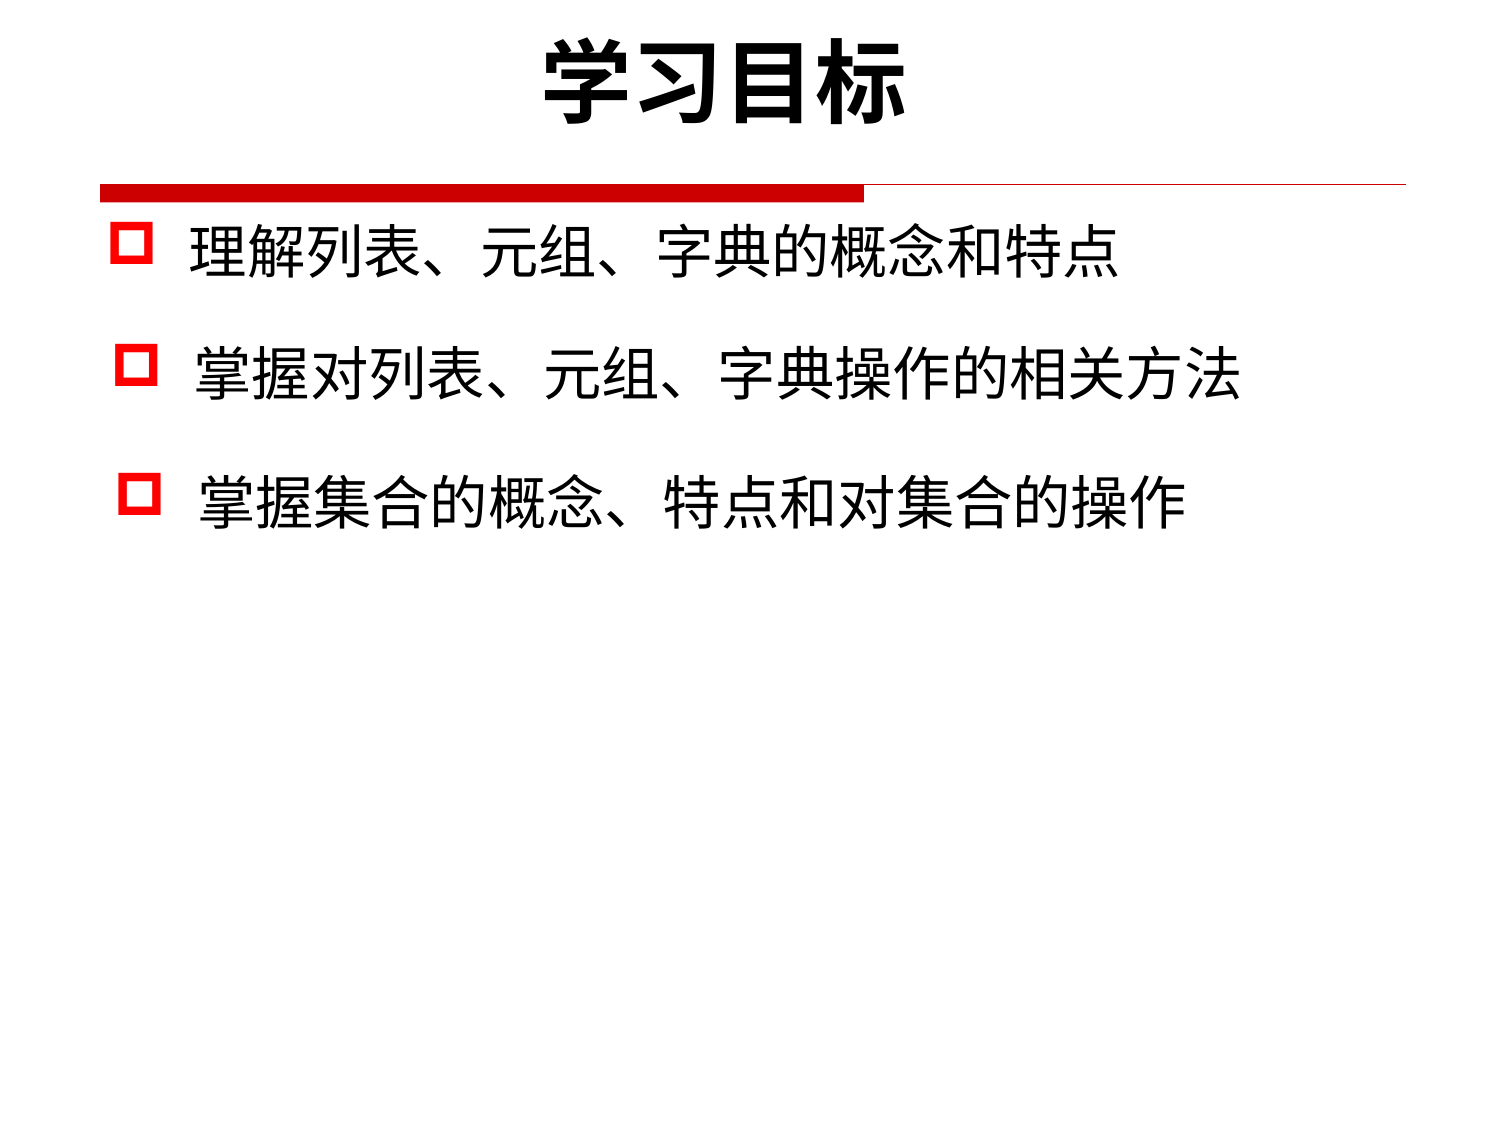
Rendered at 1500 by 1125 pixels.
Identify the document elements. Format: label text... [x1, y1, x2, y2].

text_box 学习目标 [525, 17, 967, 143]
text_box 掌握对列表、元组、字典操作的相关方法 [95, 329, 1258, 415]
text_box 掌握集合的概念、特点和对集合的操作 [99, 458, 1203, 614]
text_box 理解列表、元组、字典的概念和特点 [90, 208, 1136, 433]
